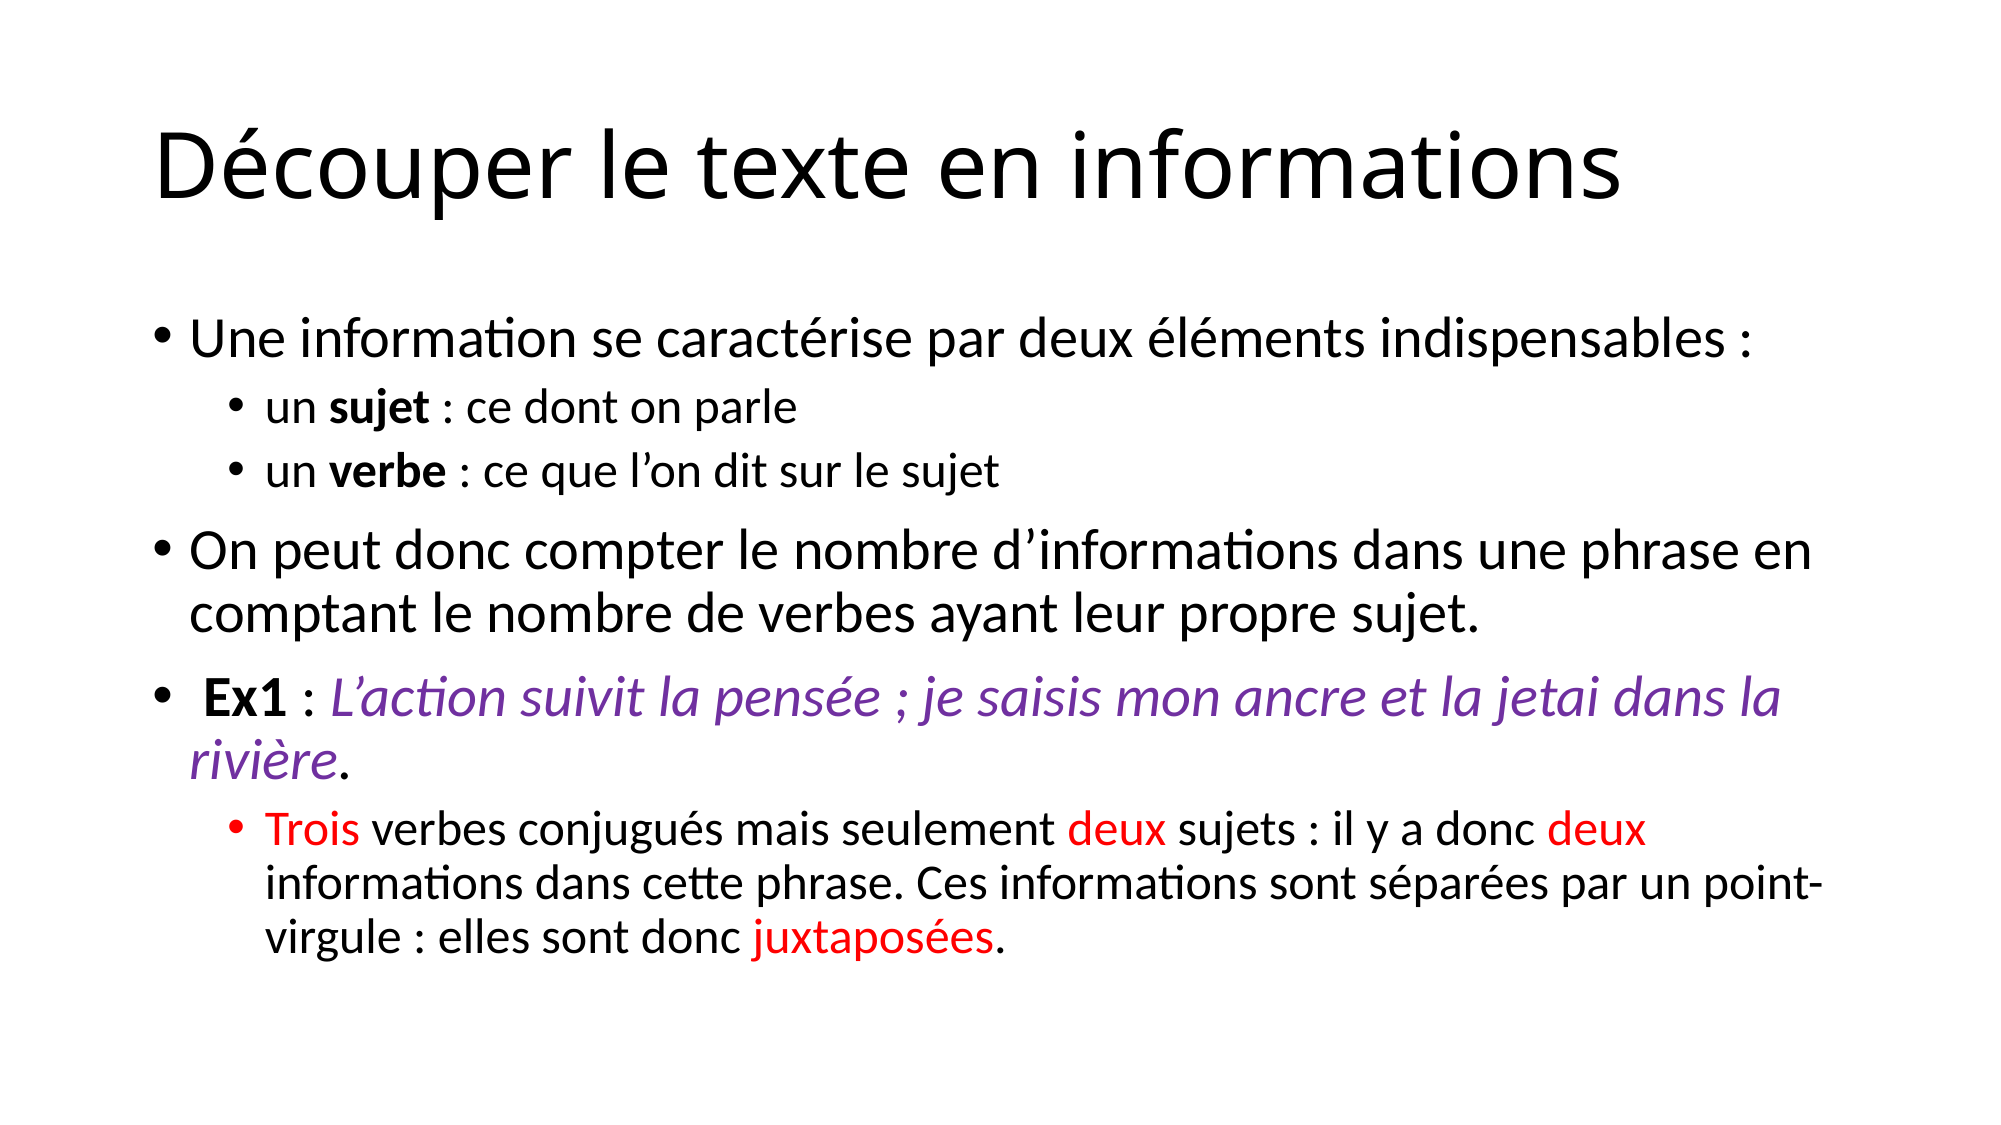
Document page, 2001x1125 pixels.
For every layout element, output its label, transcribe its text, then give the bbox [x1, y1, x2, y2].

list Une information se caractérise par deux éléments indispensables : un sujet : ce dont on parle un verbe : ce que l’on dit sur le sujet On peut donc compter le nombre d’informations dans une phrase en comptant le nombre de verbes ayant leur propre sujet. Ex1 : L’action suivit la pensée ; je saisis mon ancre et la jetai dans la rivière. Trois verbes conjugués mais seulement deux sujets : il y a donc deux informations dans cette phrase. Ces informations sont séparées par un point-virgule : elles sont donc juxtaposées. [137, 299, 1863, 1014]
title Découper le texte en informations [137, 59, 1863, 278]
